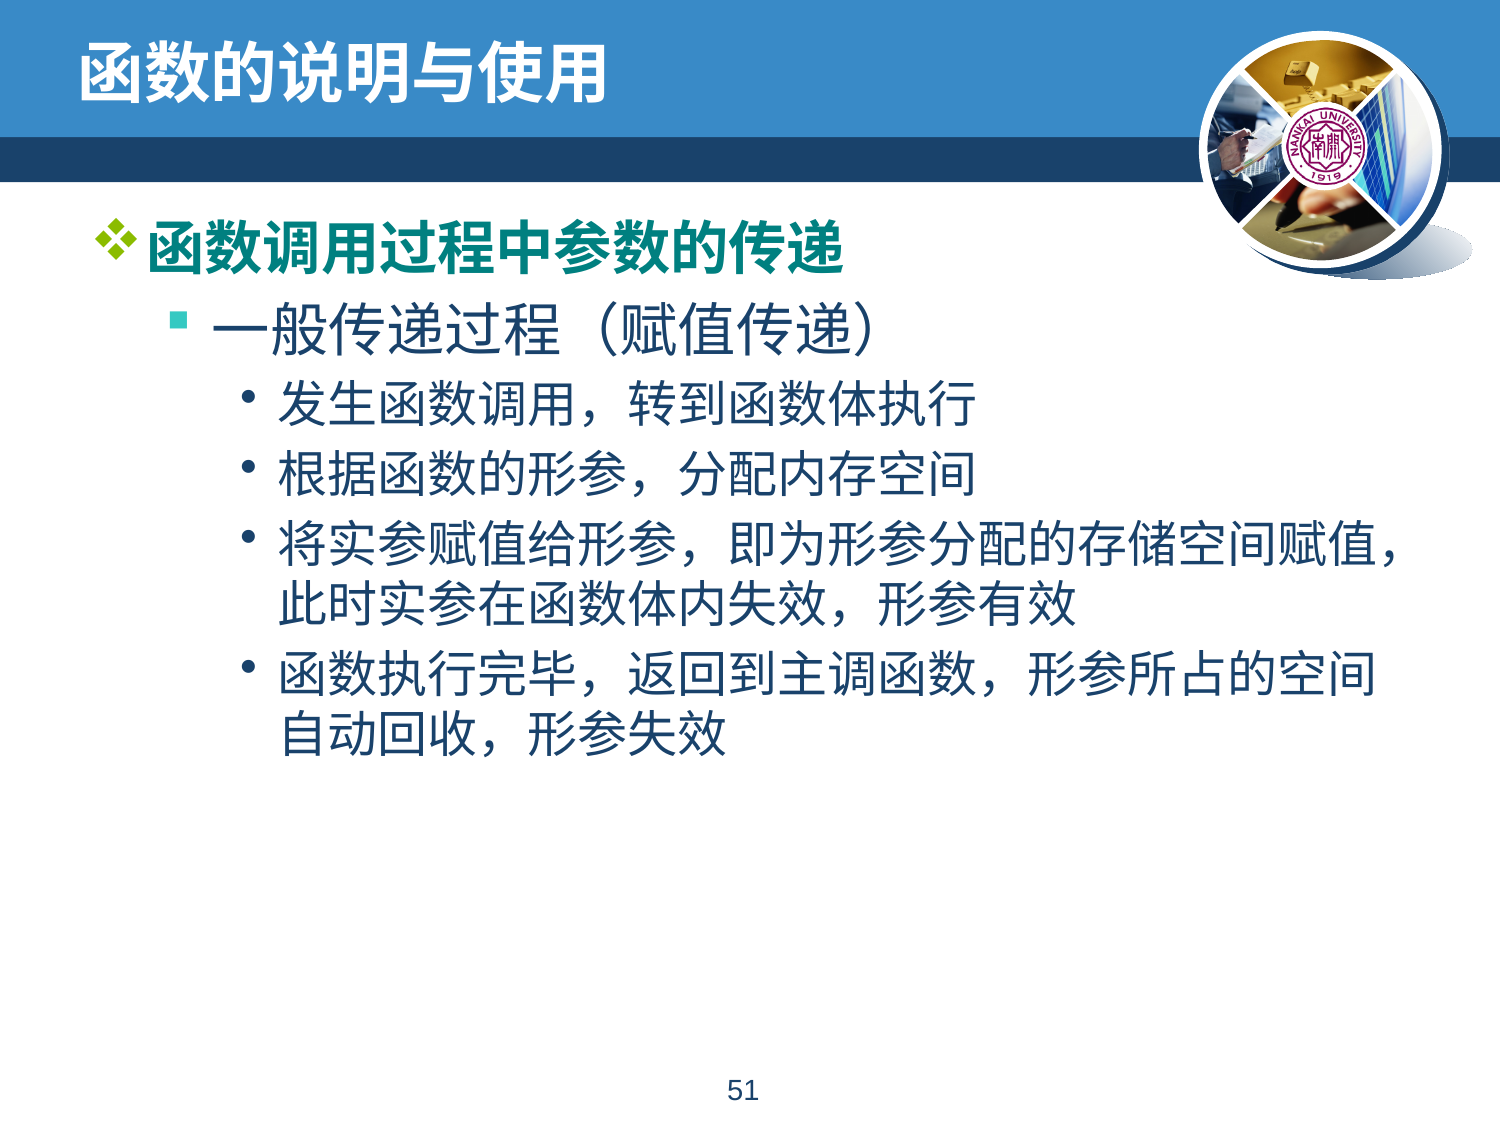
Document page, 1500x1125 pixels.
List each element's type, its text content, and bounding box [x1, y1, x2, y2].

title 函数的说明与使用 [62, 24, 1275, 118]
slide_number 50 [607, 1063, 879, 1112]
list 函数调用过程中参数的传递 一般传递过程（赋值传递） 发生函数调用，转到函数体执行 根据函数的形参，分配内存空间 将实参赋值给形参，即为形参分配的存储空间赋值，此时实参在函数体内失效，形参有效 函数执行完毕，返回到主调函数，形参所占的空间自动回收，形参失效 [75, 203, 1425, 1065]
picture [1207, 40, 1433, 203]
